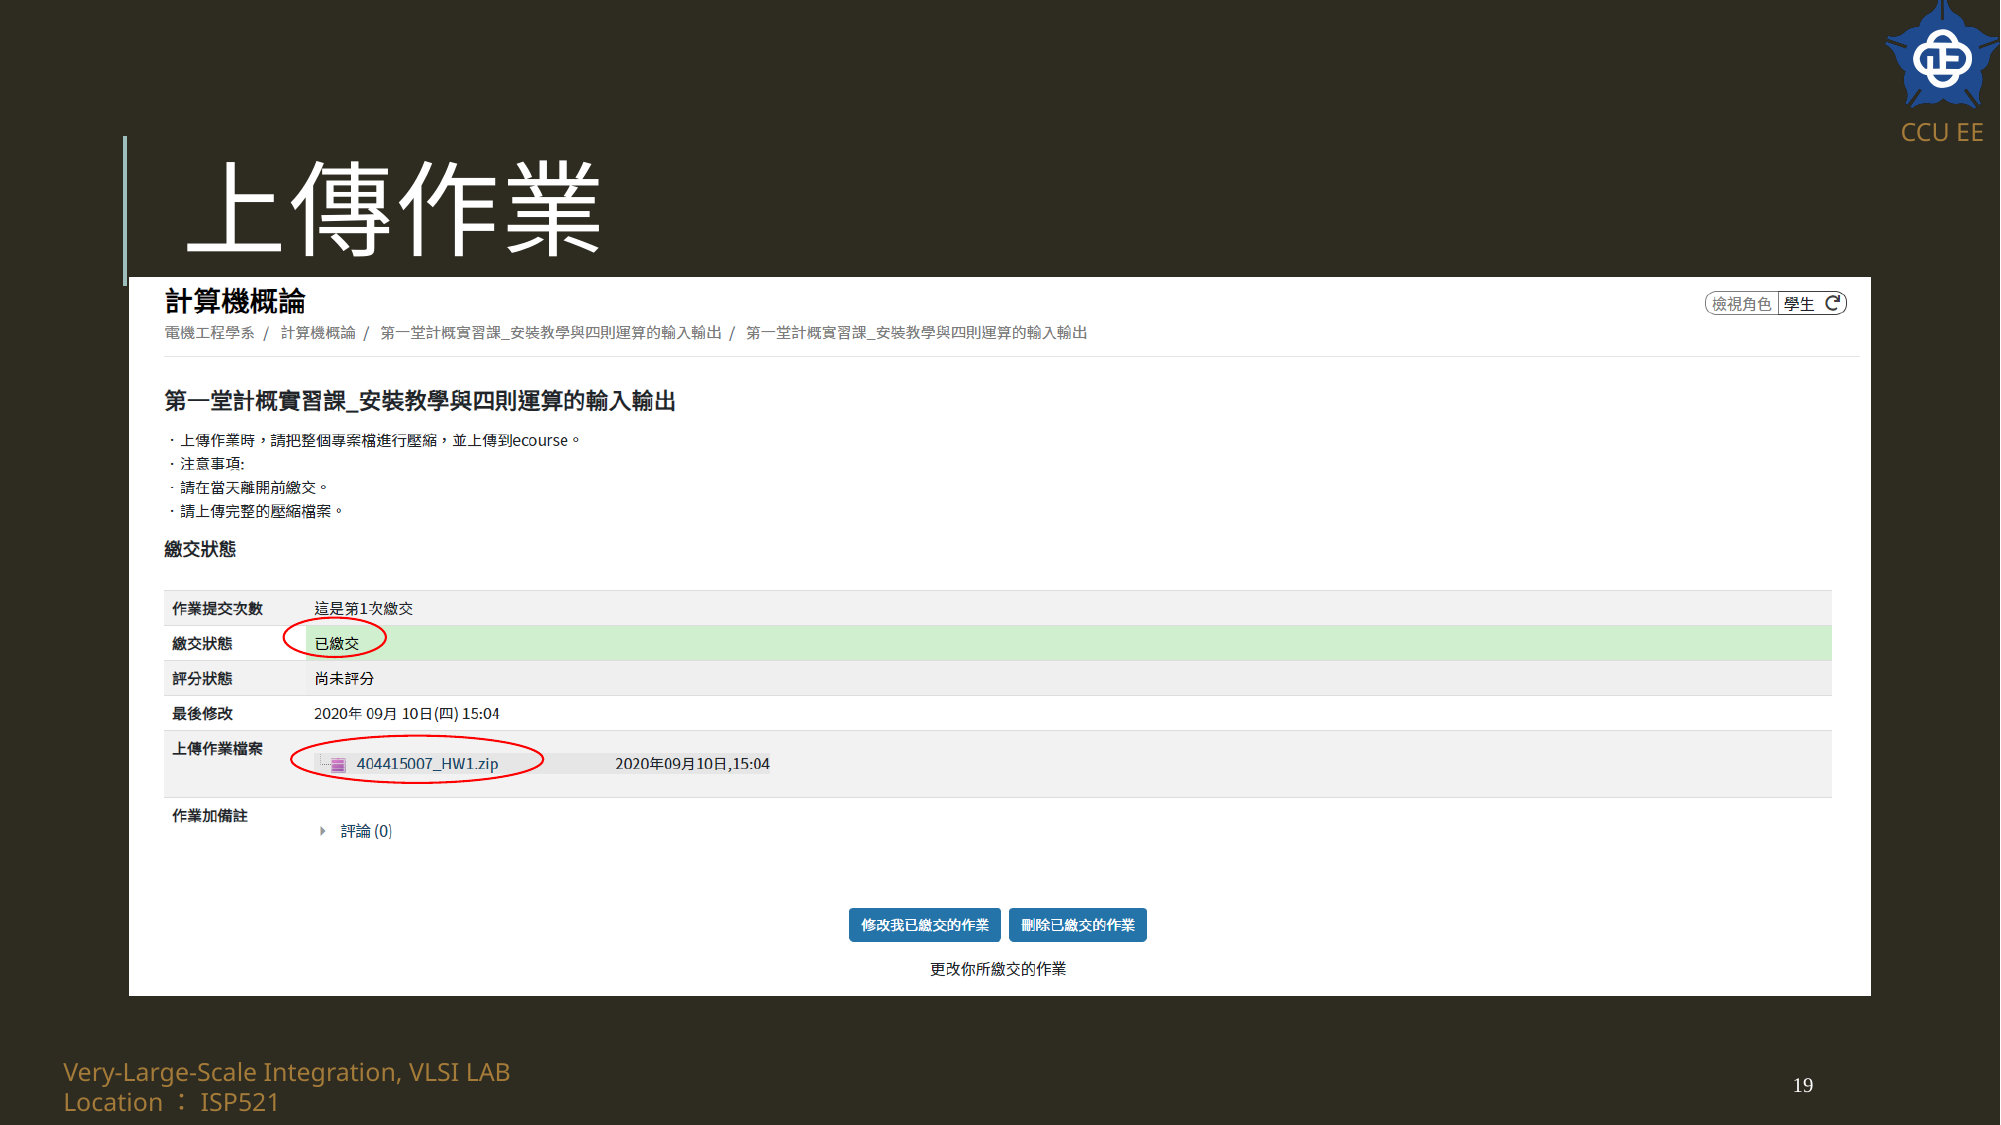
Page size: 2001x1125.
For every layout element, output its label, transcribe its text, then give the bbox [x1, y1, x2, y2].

picture [129, 276, 1871, 996]
title 上傳作業 [168, 96, 1763, 273]
slide_number 19 [1777, 1061, 1938, 1107]
picture [1885, 0, 2000, 109]
